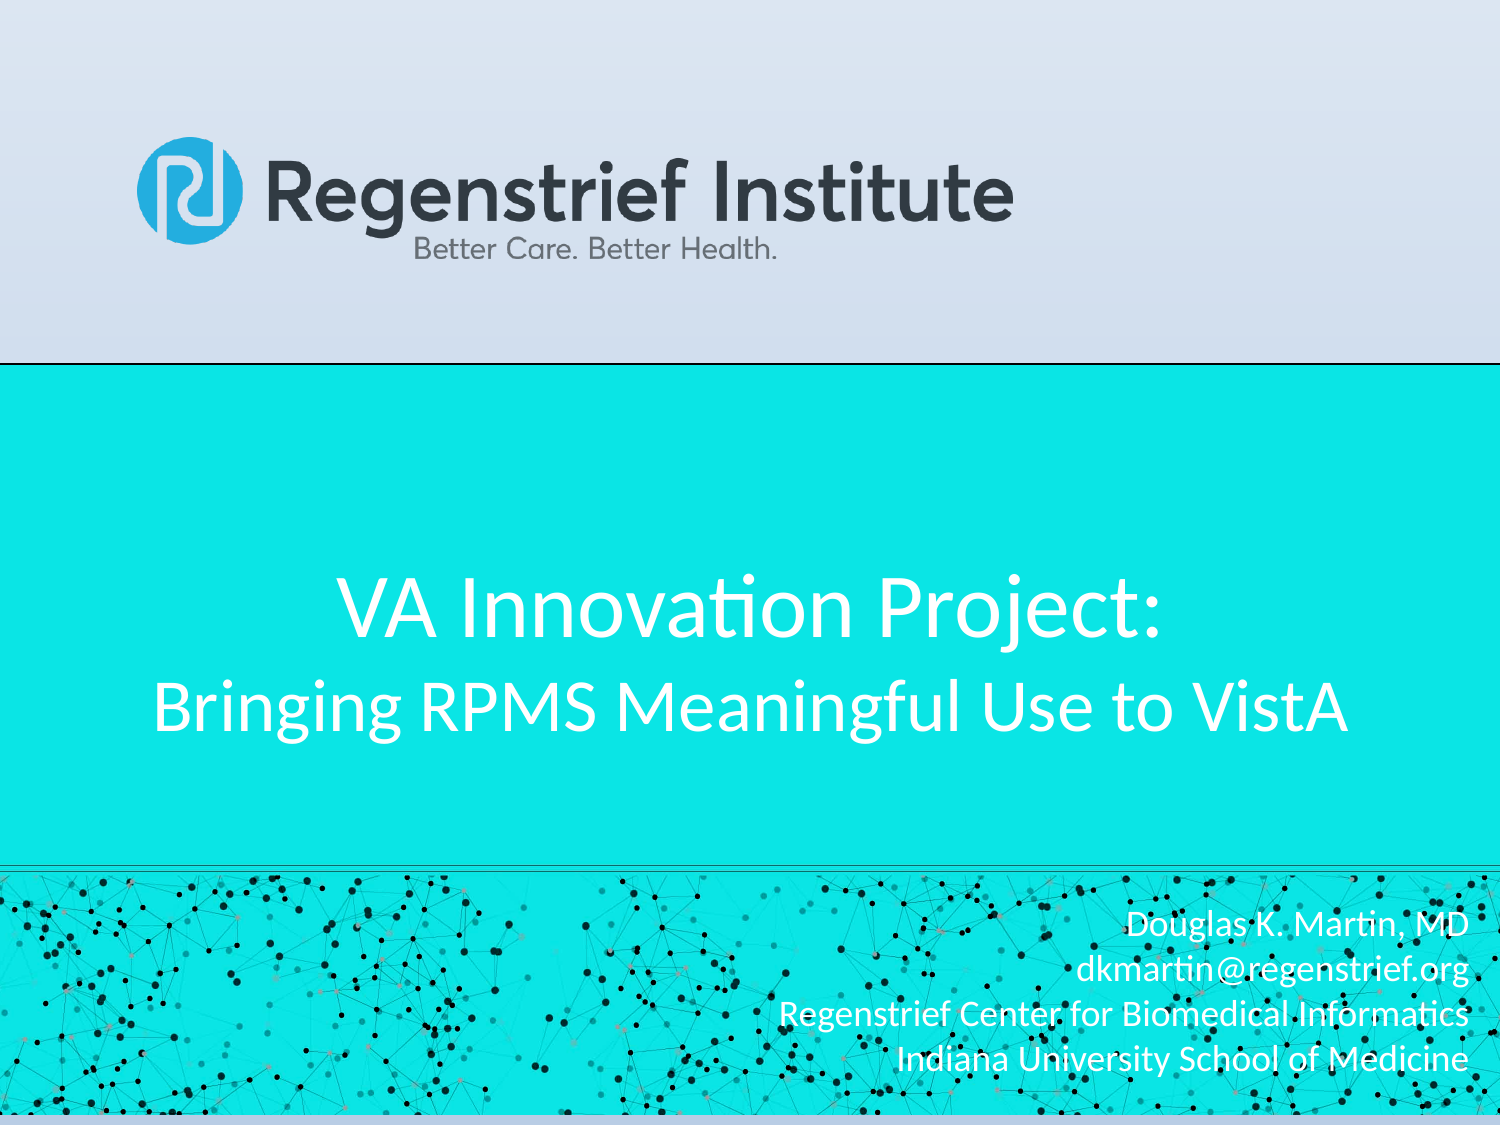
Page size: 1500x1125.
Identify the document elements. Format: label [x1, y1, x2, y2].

picture [137, 137, 1013, 259]
picture [0, 365, 1500, 1116]
